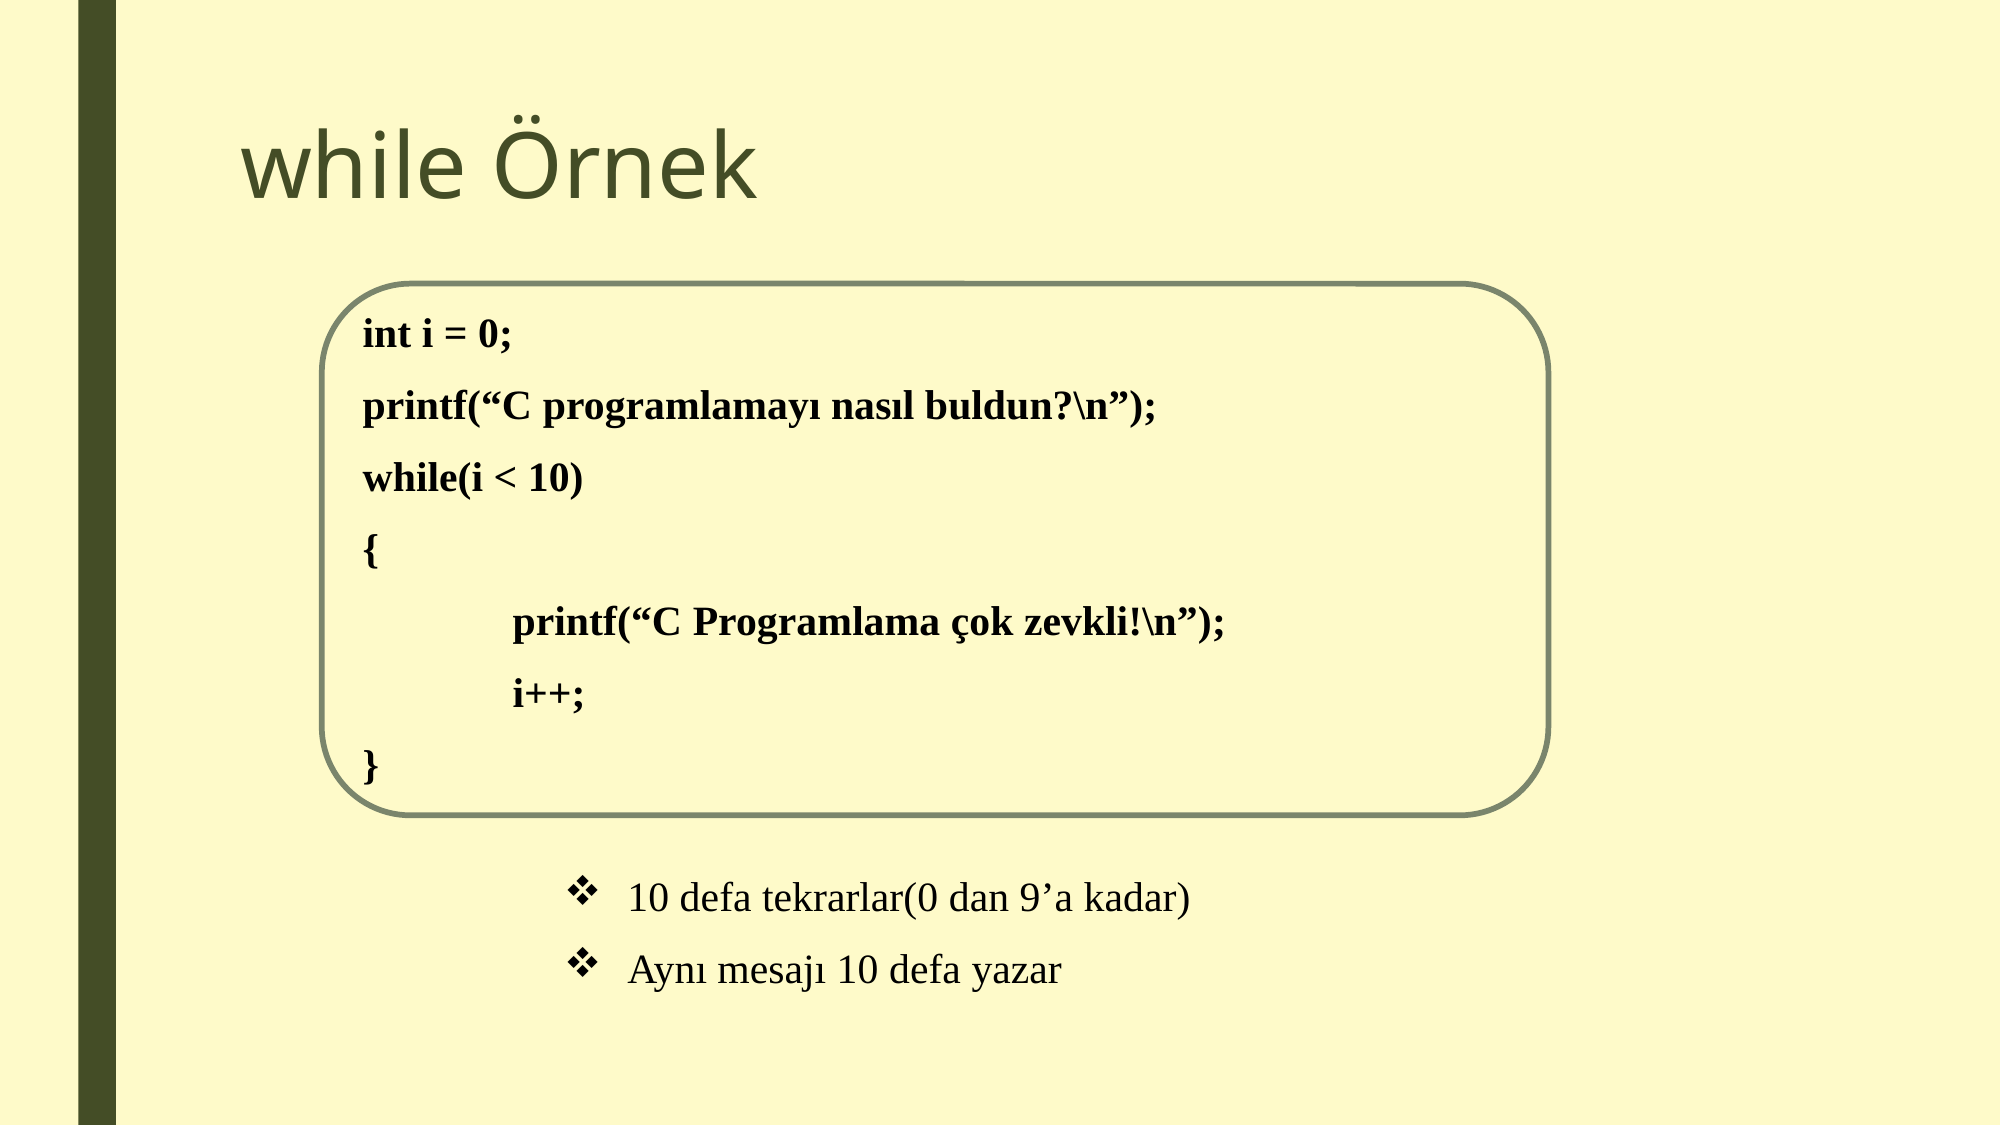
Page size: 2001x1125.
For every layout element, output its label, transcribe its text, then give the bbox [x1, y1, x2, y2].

title while Örnek [225, 112, 1800, 357]
text_box int i = 0; printf(“C programlamayı nasıl buldun?\n”); while(i < 10) { printf(“C Programlama çok zevkli!\n”); i++; } [318, 280, 1552, 819]
list 10 defa tekrarlar(0 dan 9’a kadar) Aynı mesajı 10 defa yazar [549, 866, 1217, 1048]
